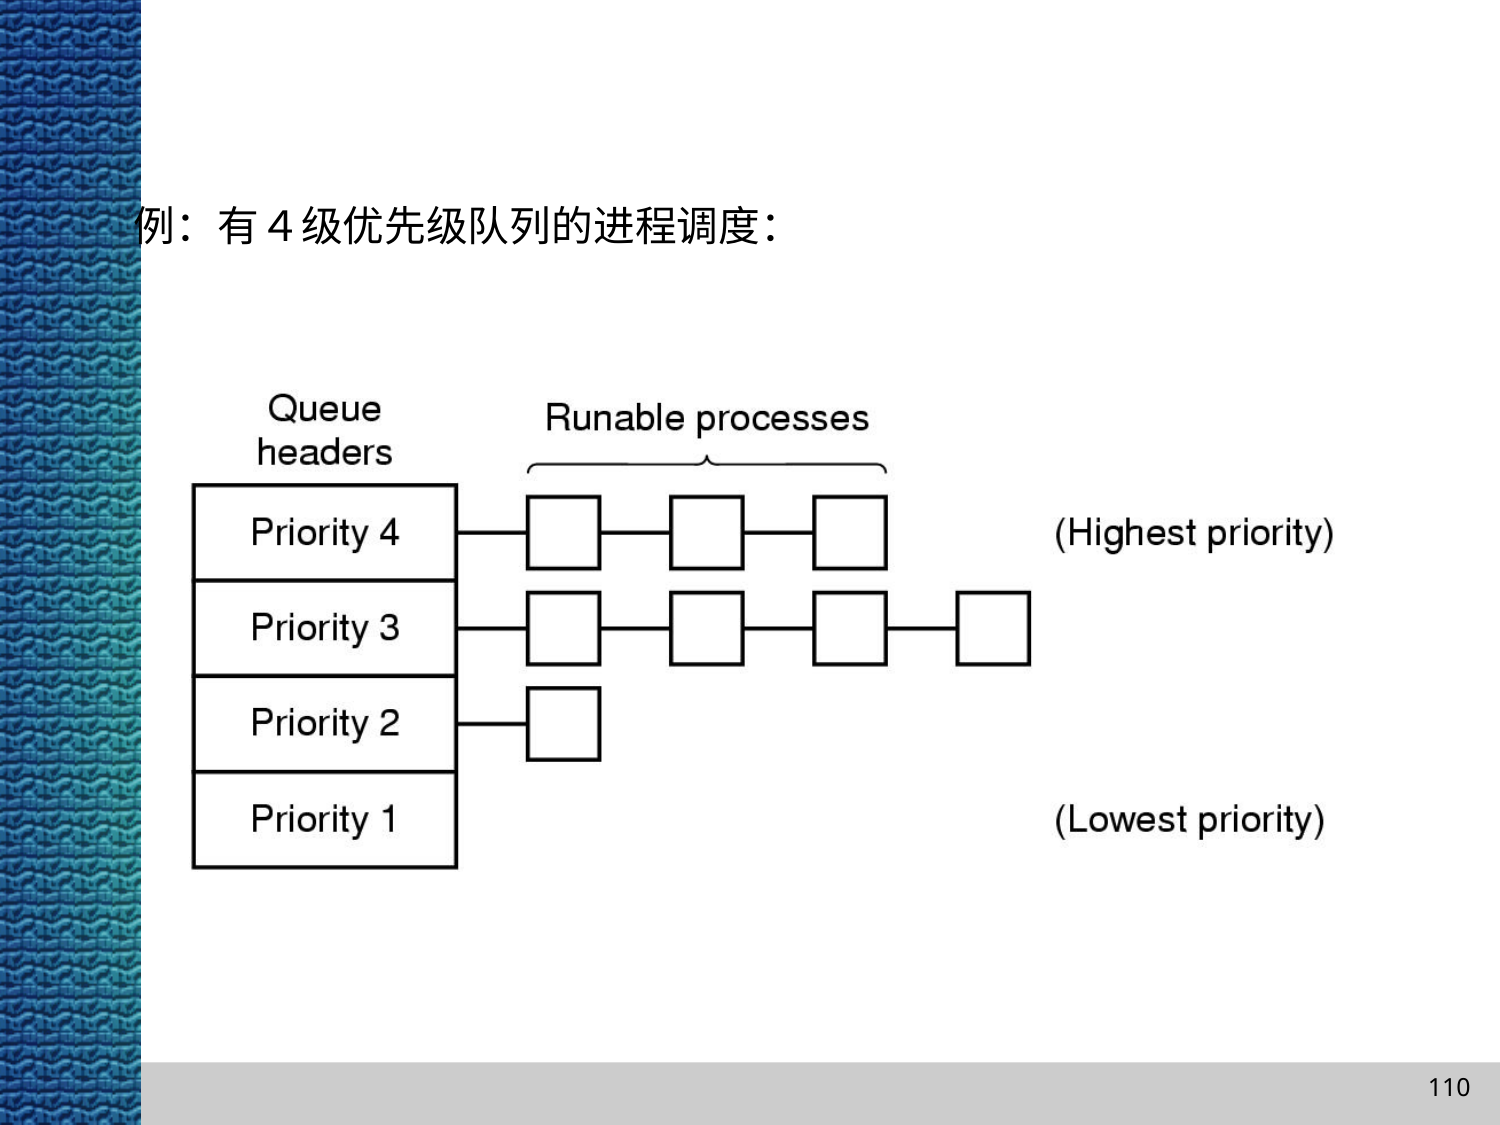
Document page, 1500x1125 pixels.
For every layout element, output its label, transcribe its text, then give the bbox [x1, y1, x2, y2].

text_box 例：有４级优先级队列的进程调度： [119, 192, 1183, 257]
text_box 110 [1404, 1064, 1486, 1125]
picture [0, 0, 141, 1125]
picture [189, 379, 1344, 872]
